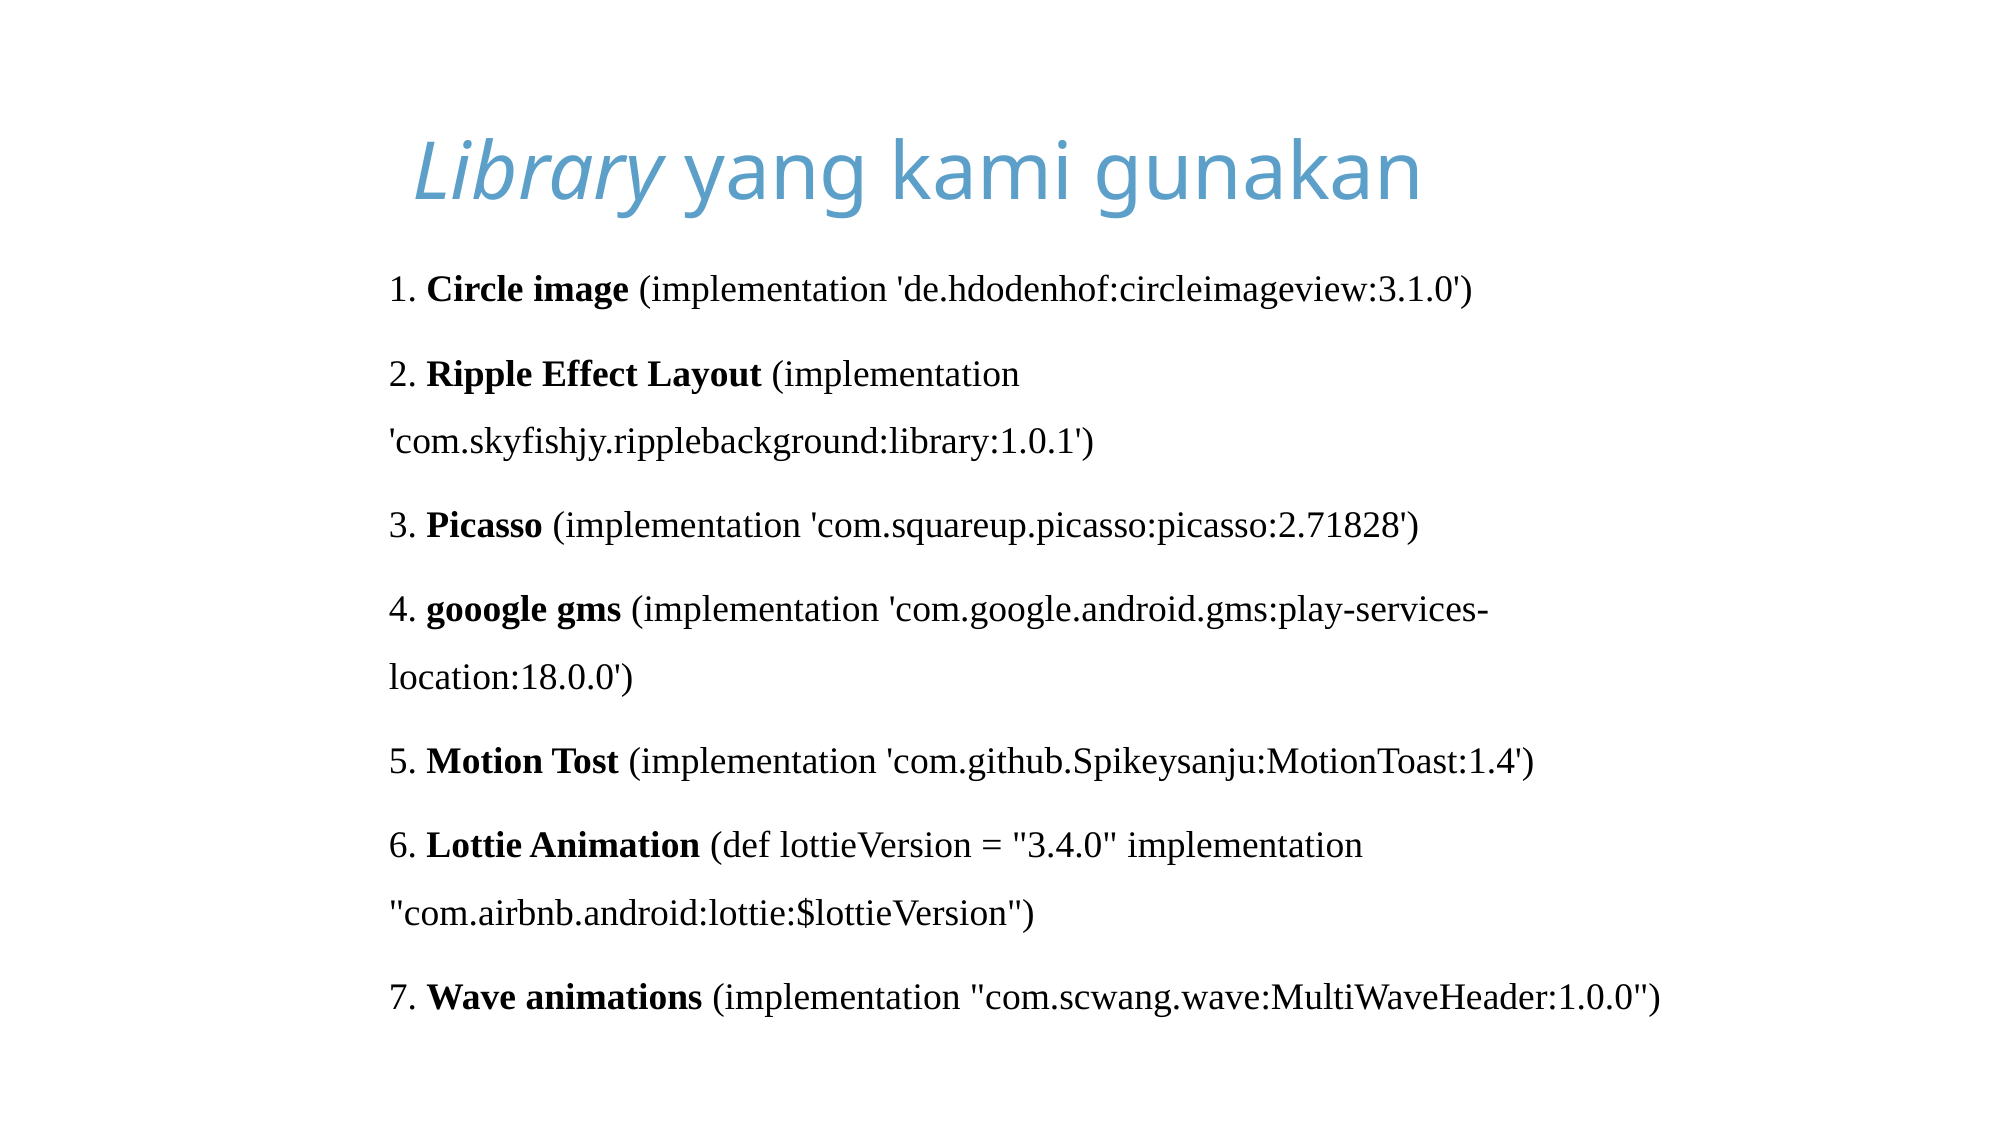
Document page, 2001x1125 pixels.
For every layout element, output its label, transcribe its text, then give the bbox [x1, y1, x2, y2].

text_box 1. Circle image (implementation 'de.hdodenhof:circleimageview:3.1.0') 2. Ripple Effect Layout (implementation 'com.skyfishjy.ripplebackground:library:1.0.1') 3. Picasso (implementation 'com.squareup.picasso:picasso:2.71828') 4. gooogle gms (implementation 'com.google.android.gms:play-services-location:18.0.0') 5. Motion Tost (implementation 'com.github.Spikeysanju:MotionToast:1.4') 6. Lottie Animation (def lottieVersion = "3.4.0" implementation "com.airbnb.android:lottie:$lottieVersion") 7. Wave animations (implementation "com.scwang.wave:MultiWaveHeader:1.0.0") [336, 234, 1725, 1025]
text_box Library yang kami gunakan [398, 122, 1664, 234]
